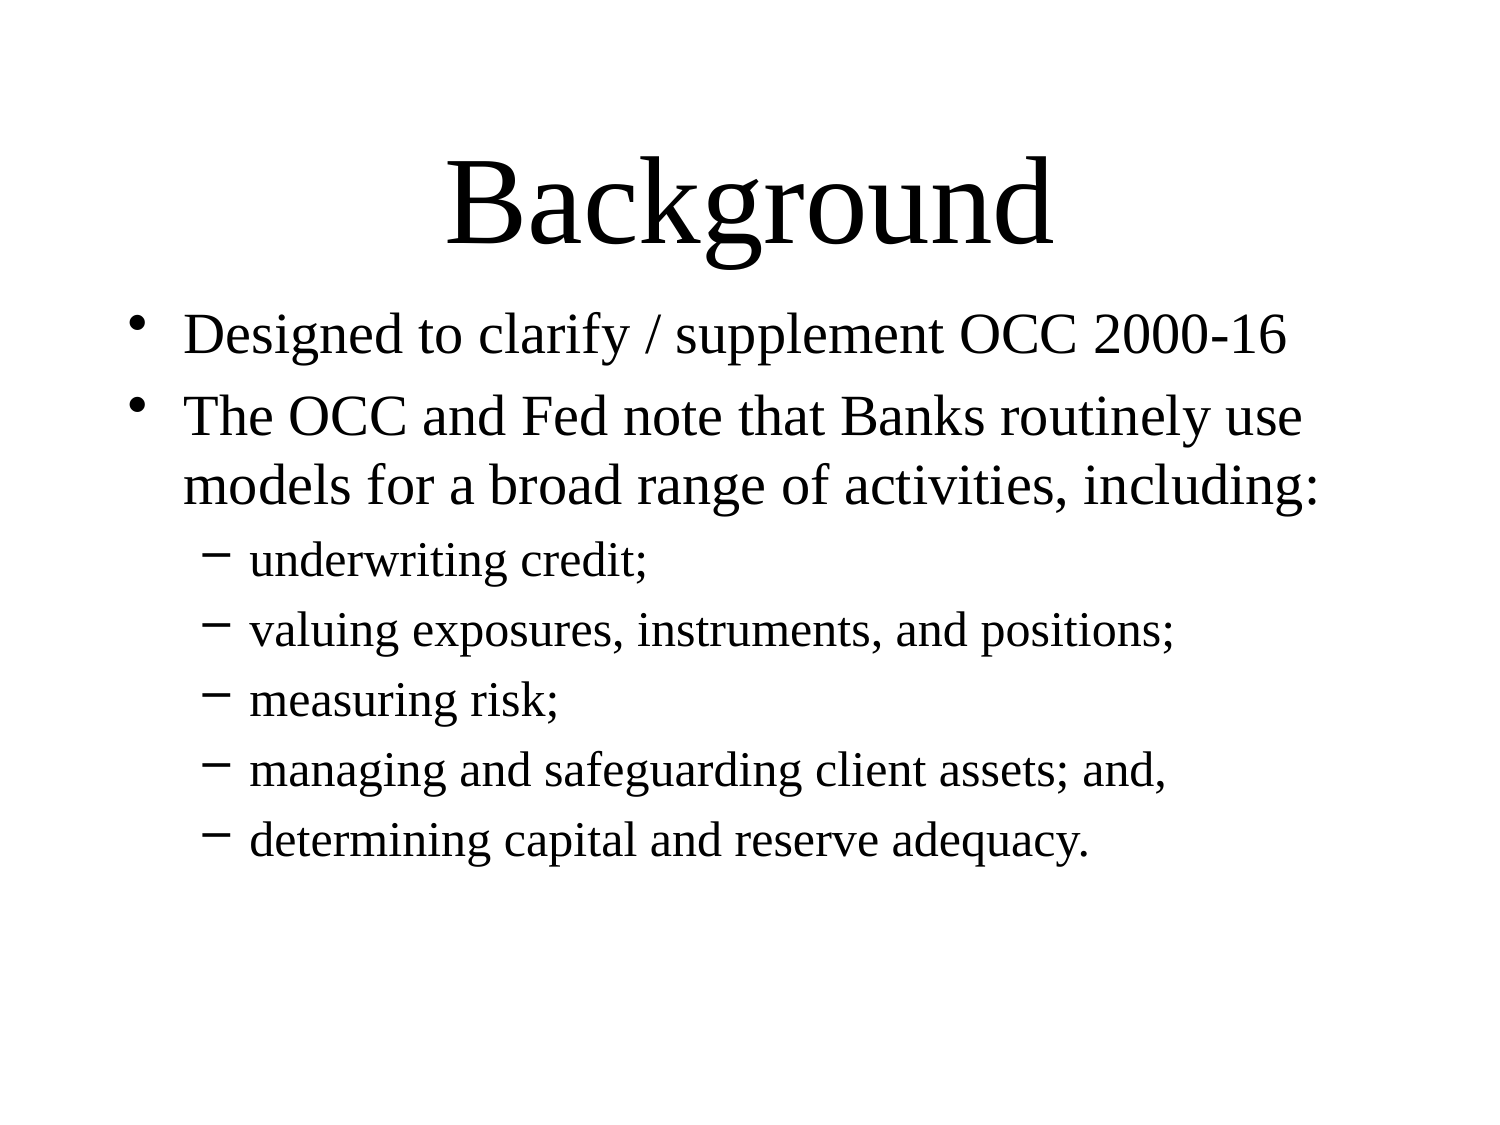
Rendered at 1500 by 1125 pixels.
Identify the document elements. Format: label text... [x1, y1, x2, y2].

title Background [112, 99, 1388, 287]
list Designed to clarify / supplement OCC 2000-16 The OCC and Fed note that Banks routinely use models for a broad range of activities, including: underwriting credit; valuing exposures, instruments, and positions; measuring risk; managing and safeguarding client assets; and, determining capital and reserve adequacy. [112, 287, 1388, 1001]
